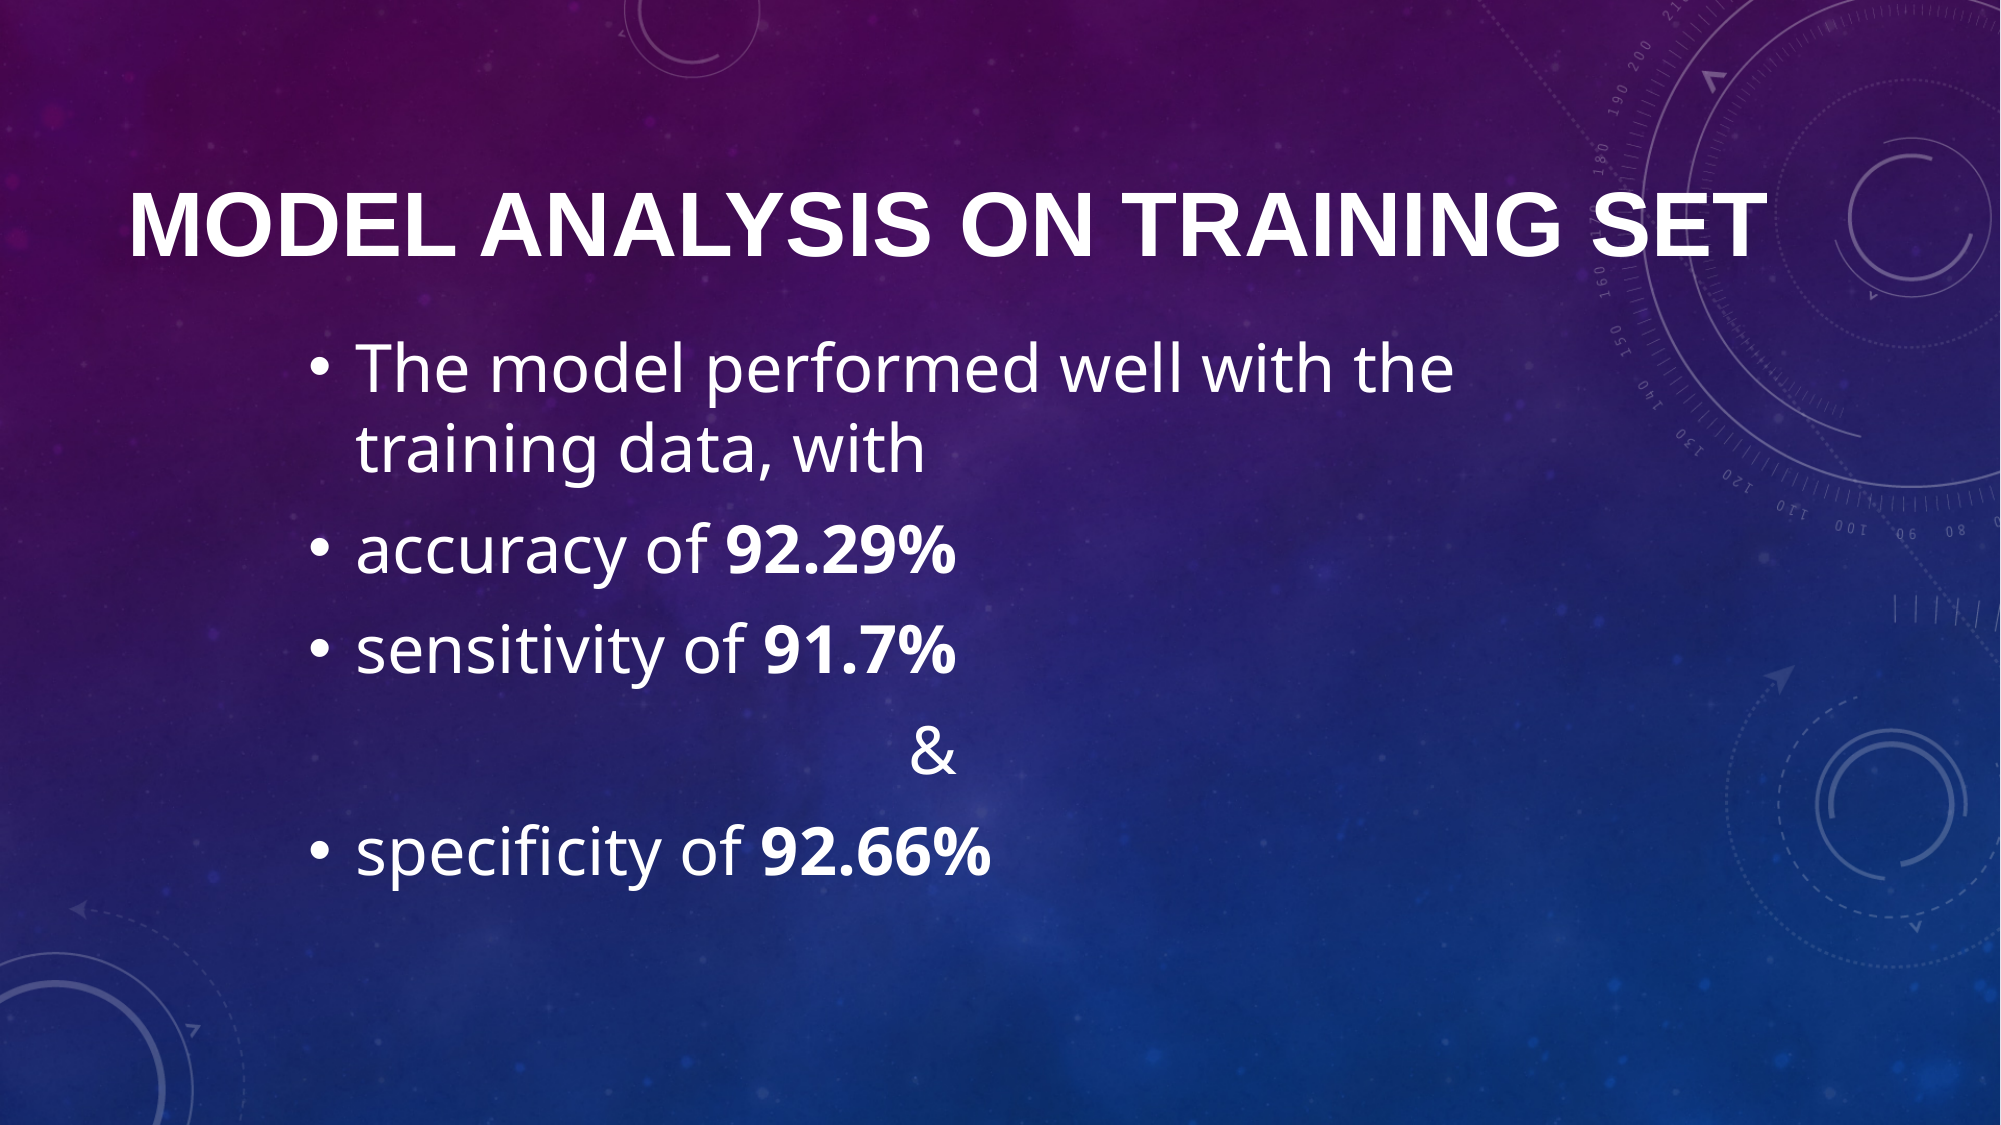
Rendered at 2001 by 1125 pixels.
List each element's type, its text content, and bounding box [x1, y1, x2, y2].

list The model performed well with the training data, with accuracy of 92.29% sensitivity of 91.7% & specificity of 92.66% [293, 308, 1556, 907]
title Model Analysis on Training set [112, 99, 1849, 339]
picture [0, 0, 2001, 1125]
